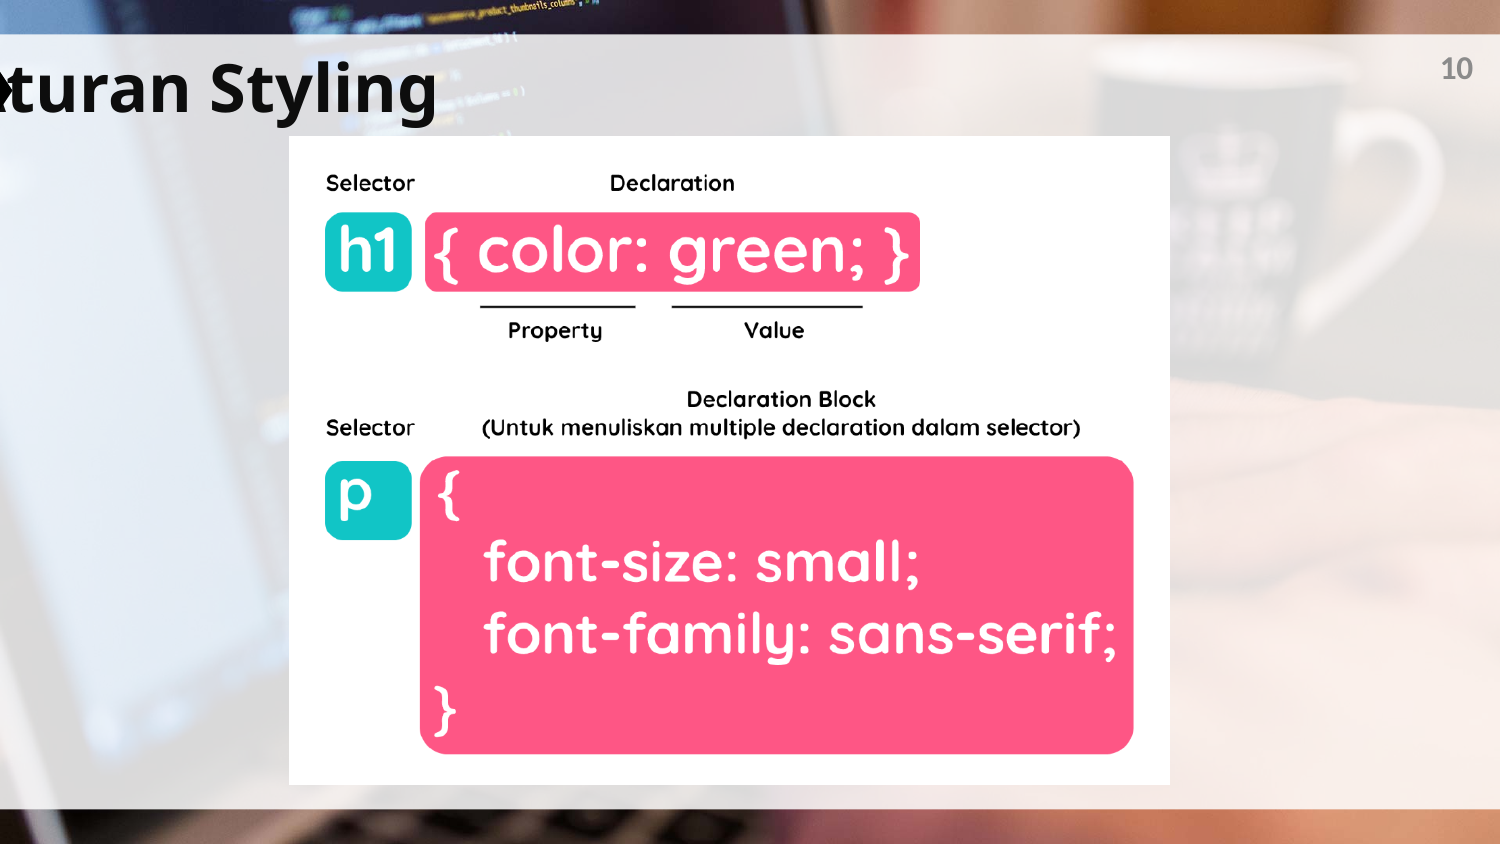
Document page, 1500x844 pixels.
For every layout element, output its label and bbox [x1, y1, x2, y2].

picture [289, 136, 1170, 785]
text_box [0, 0, 1500, 844]
